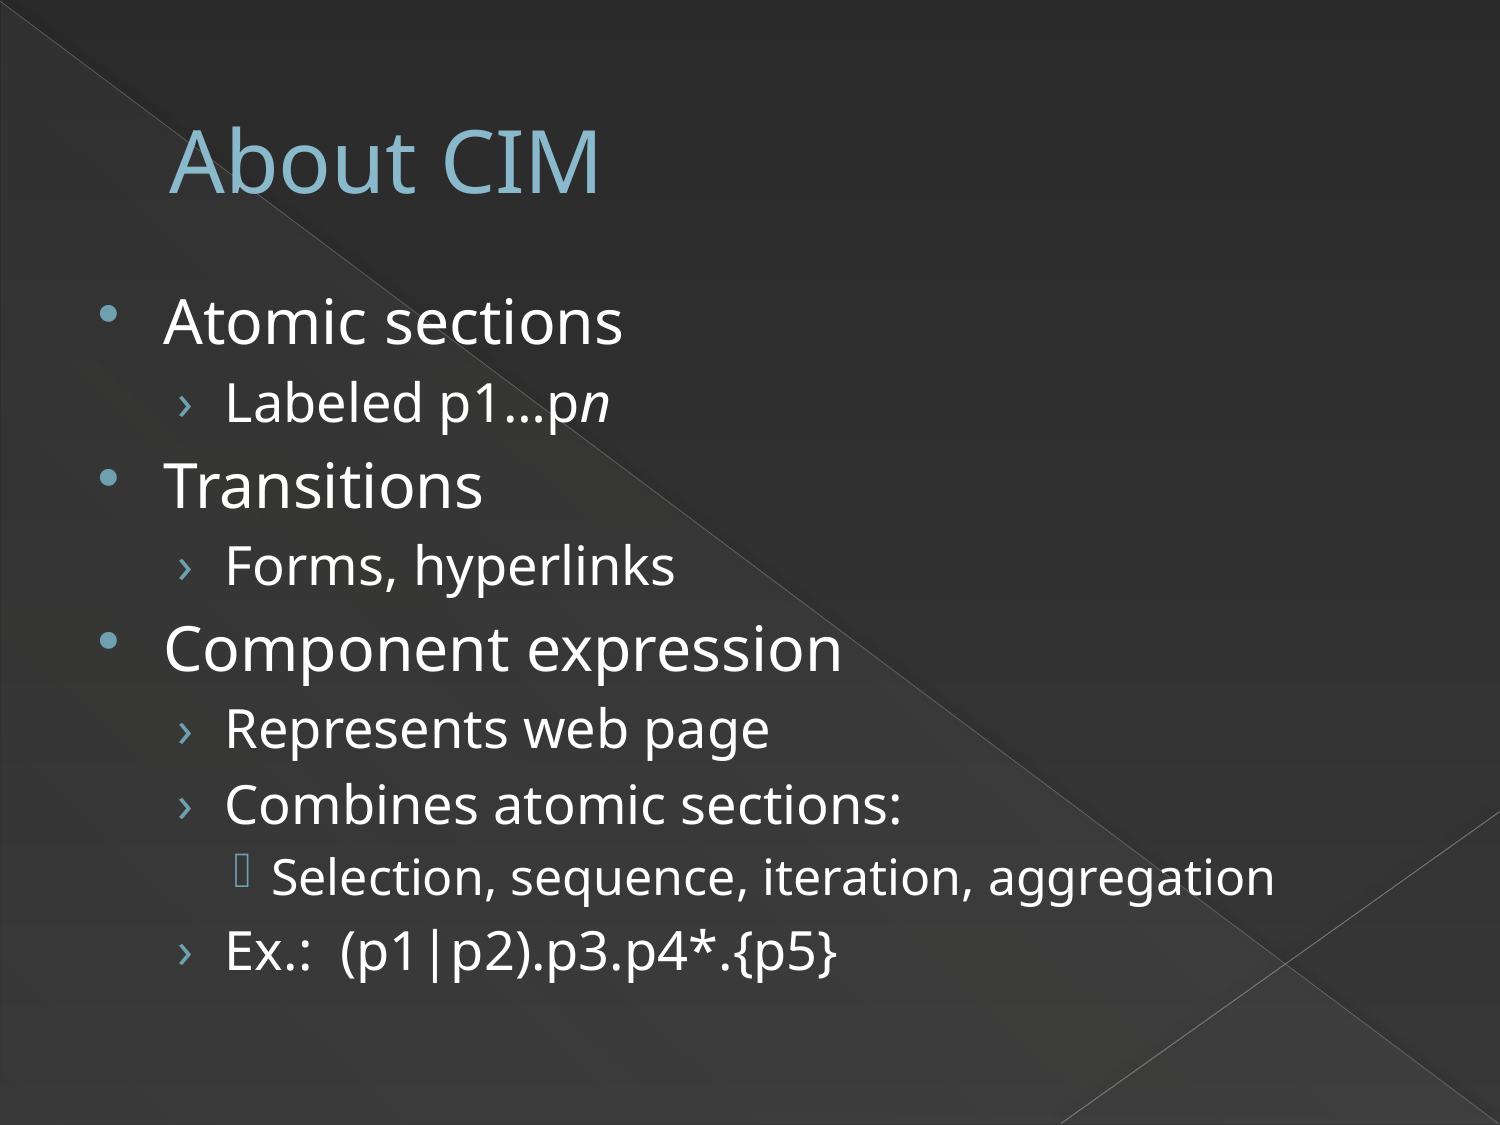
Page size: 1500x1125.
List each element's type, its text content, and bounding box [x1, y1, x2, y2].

list Atomic sections Labeled p1…pn Transitions Forms, hyperlinks Component expression Represents web page Combines atomic sections: Selection, sequence, iteration, aggregation Ex.: (p1|p2).p3.p4*.{p5} [75, 275, 1425, 1025]
title About CIM [75, 43, 1425, 274]
